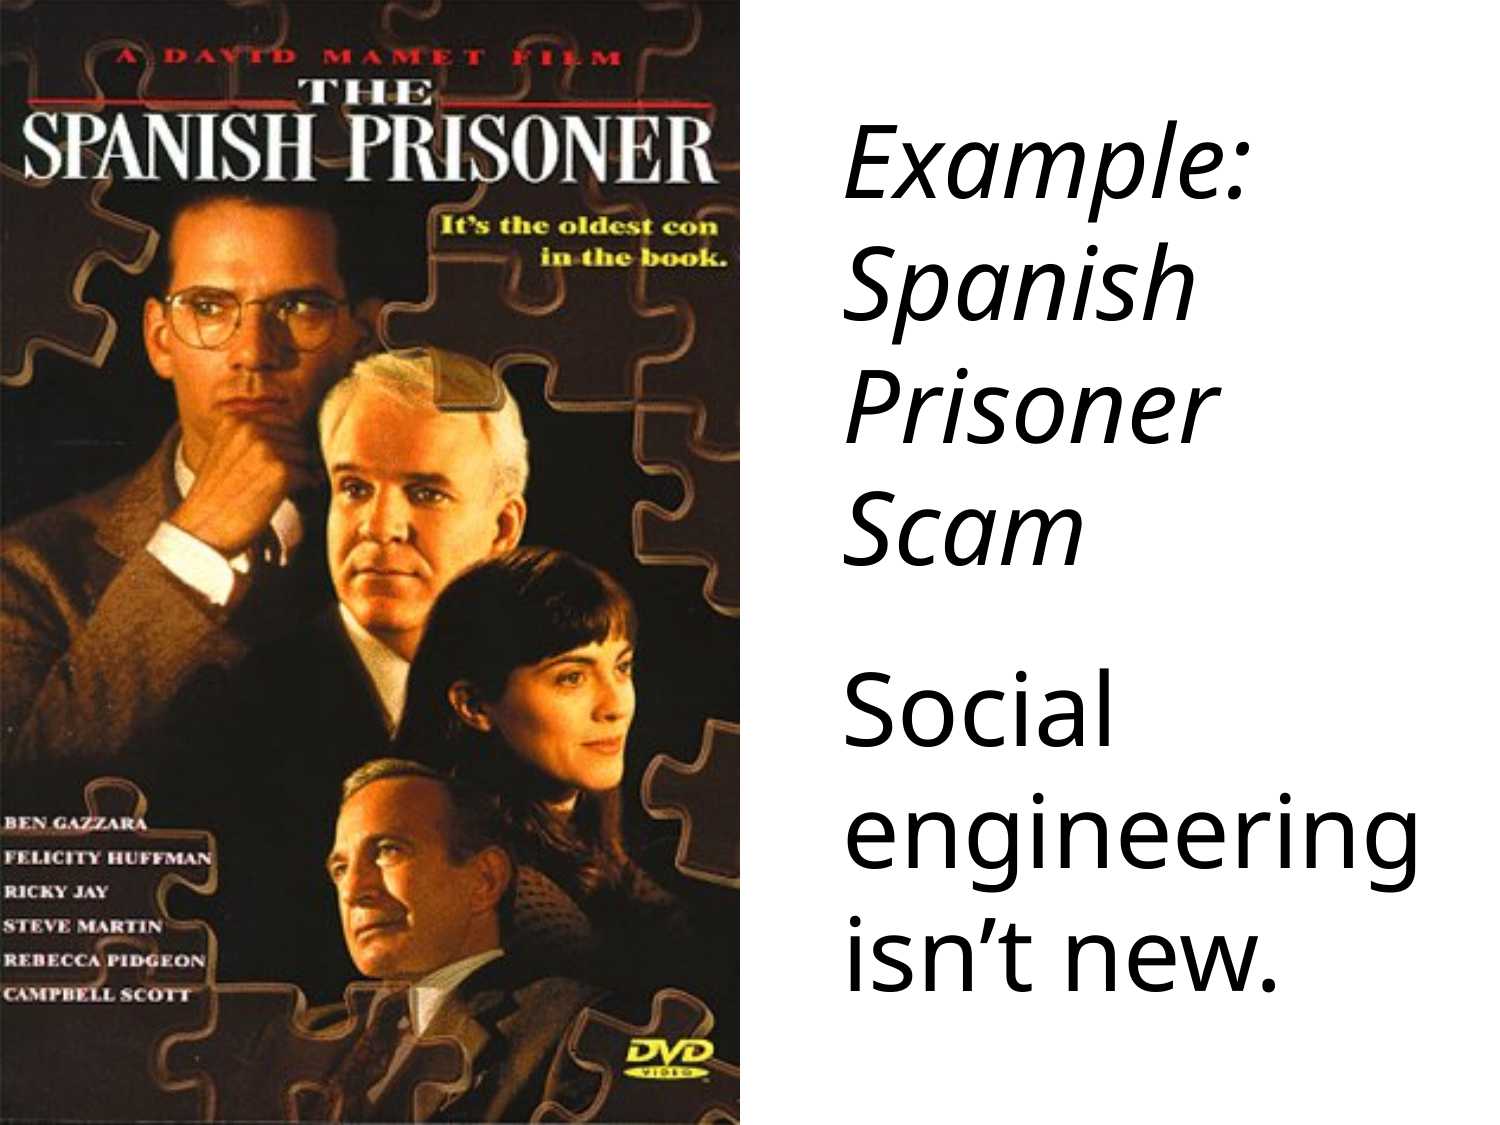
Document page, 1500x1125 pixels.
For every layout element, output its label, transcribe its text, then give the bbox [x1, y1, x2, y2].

text_box Example: Spanish Prisoner Scam Social engineering isn’t new. [743, 89, 1454, 600]
picture [0, 0, 740, 1125]
